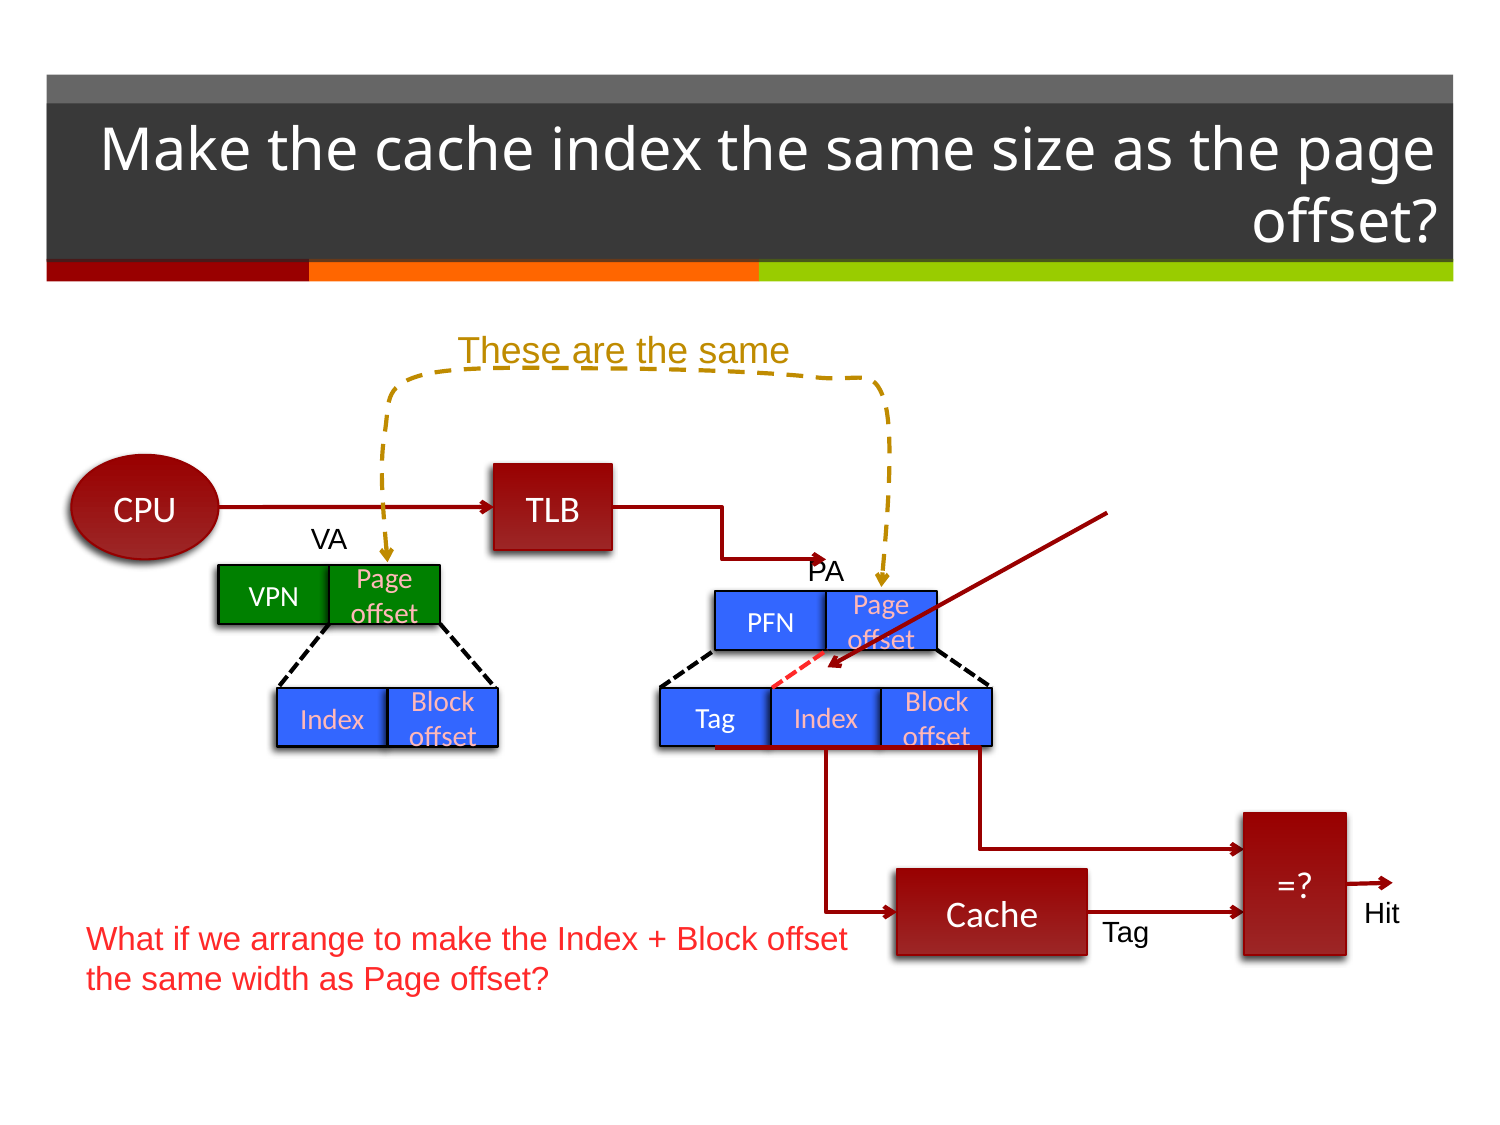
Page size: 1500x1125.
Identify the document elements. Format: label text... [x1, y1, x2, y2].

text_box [439, 623, 496, 689]
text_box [659, 649, 716, 689]
text_box CPU [70, 453, 220, 561]
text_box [714, 747, 1245, 850]
text_box Hit [1349, 886, 1436, 937]
text_box Tag [1087, 921, 1187, 956]
text_box What if we arrange to make the Index + Block offset the same width as Page offset? Then we can get the cache index from the VA to start the cache read without waiting for the TLB! [71, 909, 878, 1125]
text_box =? [1243, 812, 1347, 956]
text_box VPN [217, 564, 323, 625]
text_box VA [277, 516, 381, 562]
text_box Block offset [880, 687, 993, 745]
title Make the cache index the same size as the page offset? [46, 103, 1454, 263]
text_box Index [276, 687, 381, 748]
text_box Block offset [386, 687, 499, 748]
text_box PFN [714, 590, 816, 651]
text_box Index [770, 687, 875, 745]
text_box These are the same [401, 318, 847, 379]
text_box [936, 679, 993, 689]
text_box Cache [896, 868, 1088, 956]
text_box Page offset [328, 564, 441, 625]
text_box Tag [1087, 905, 1187, 909]
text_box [276, 623, 330, 689]
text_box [611, 506, 827, 560]
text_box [771, 649, 828, 689]
text_box [379, 375, 892, 584]
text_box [777, 860, 945, 865]
text_box PA [774, 582, 816, 588]
text_box Tag [659, 687, 762, 747]
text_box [826, 512, 1108, 668]
